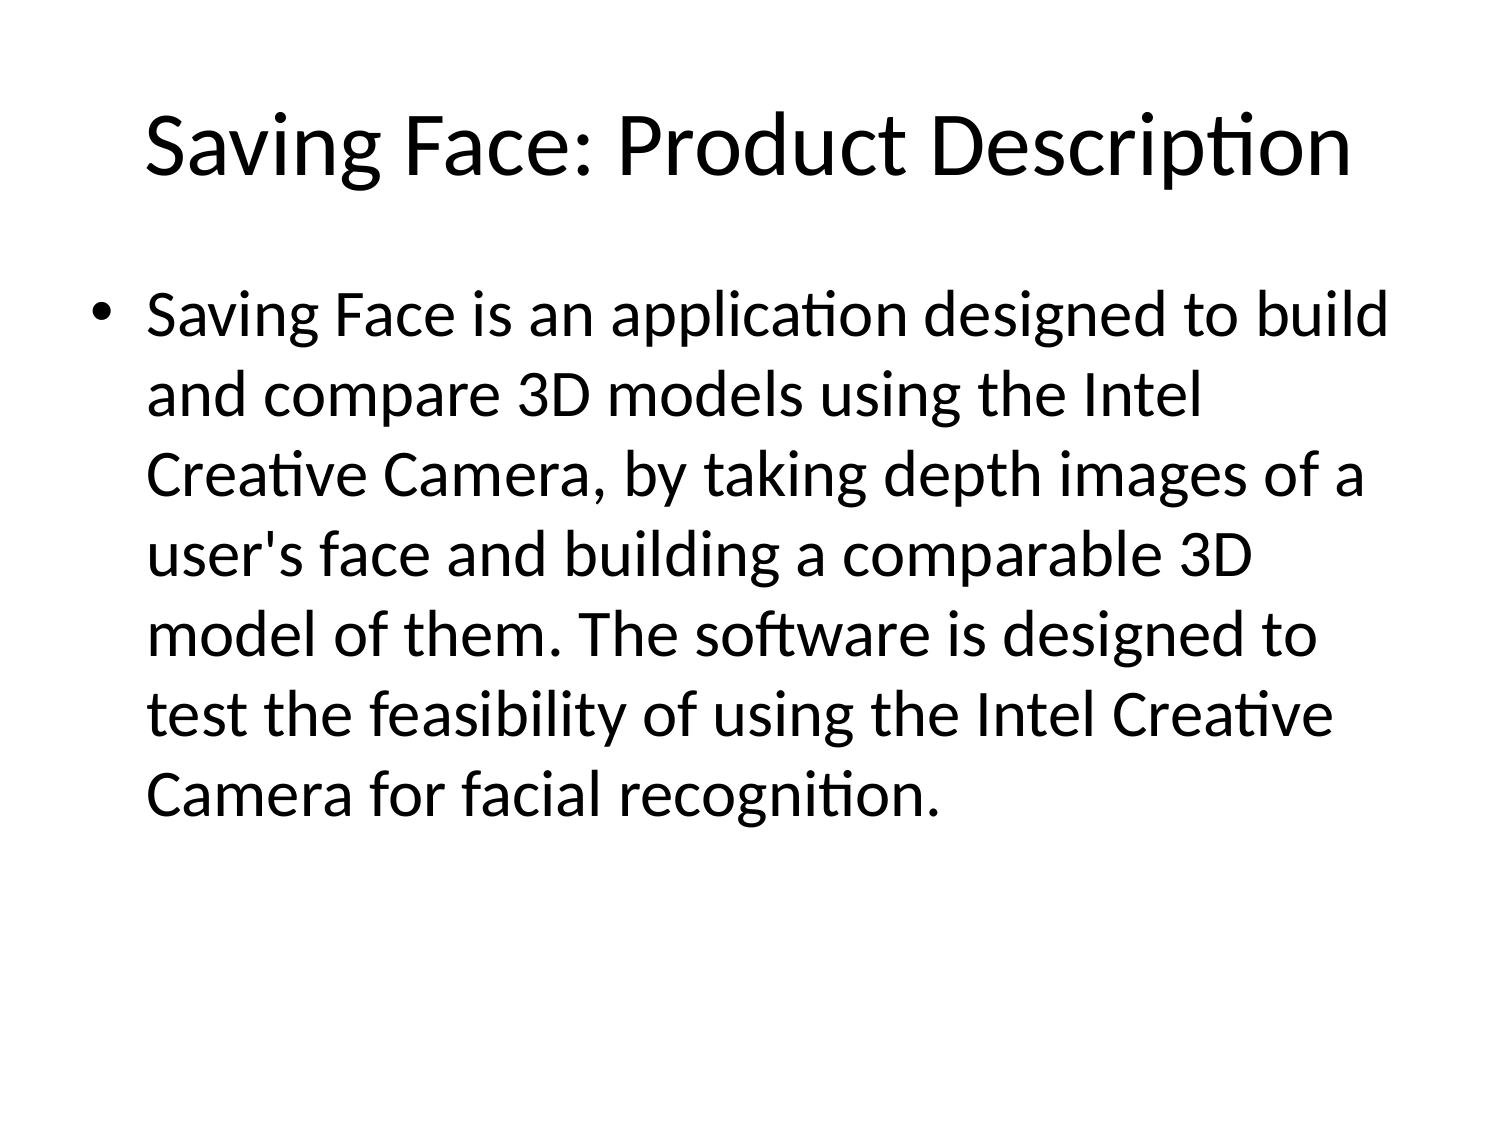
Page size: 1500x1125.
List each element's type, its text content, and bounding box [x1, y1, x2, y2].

list Saving Face is an application designed to build and compare 3D models using the Intel Creative Camera, by taking depth images of a user's face and building a comparable 3D model of them. The software is designed to test the feasibility of using the Intel Creative Camera for facial recognition. [75, 262, 1425, 1005]
title Saving Face: Product Description [75, 45, 1425, 233]
